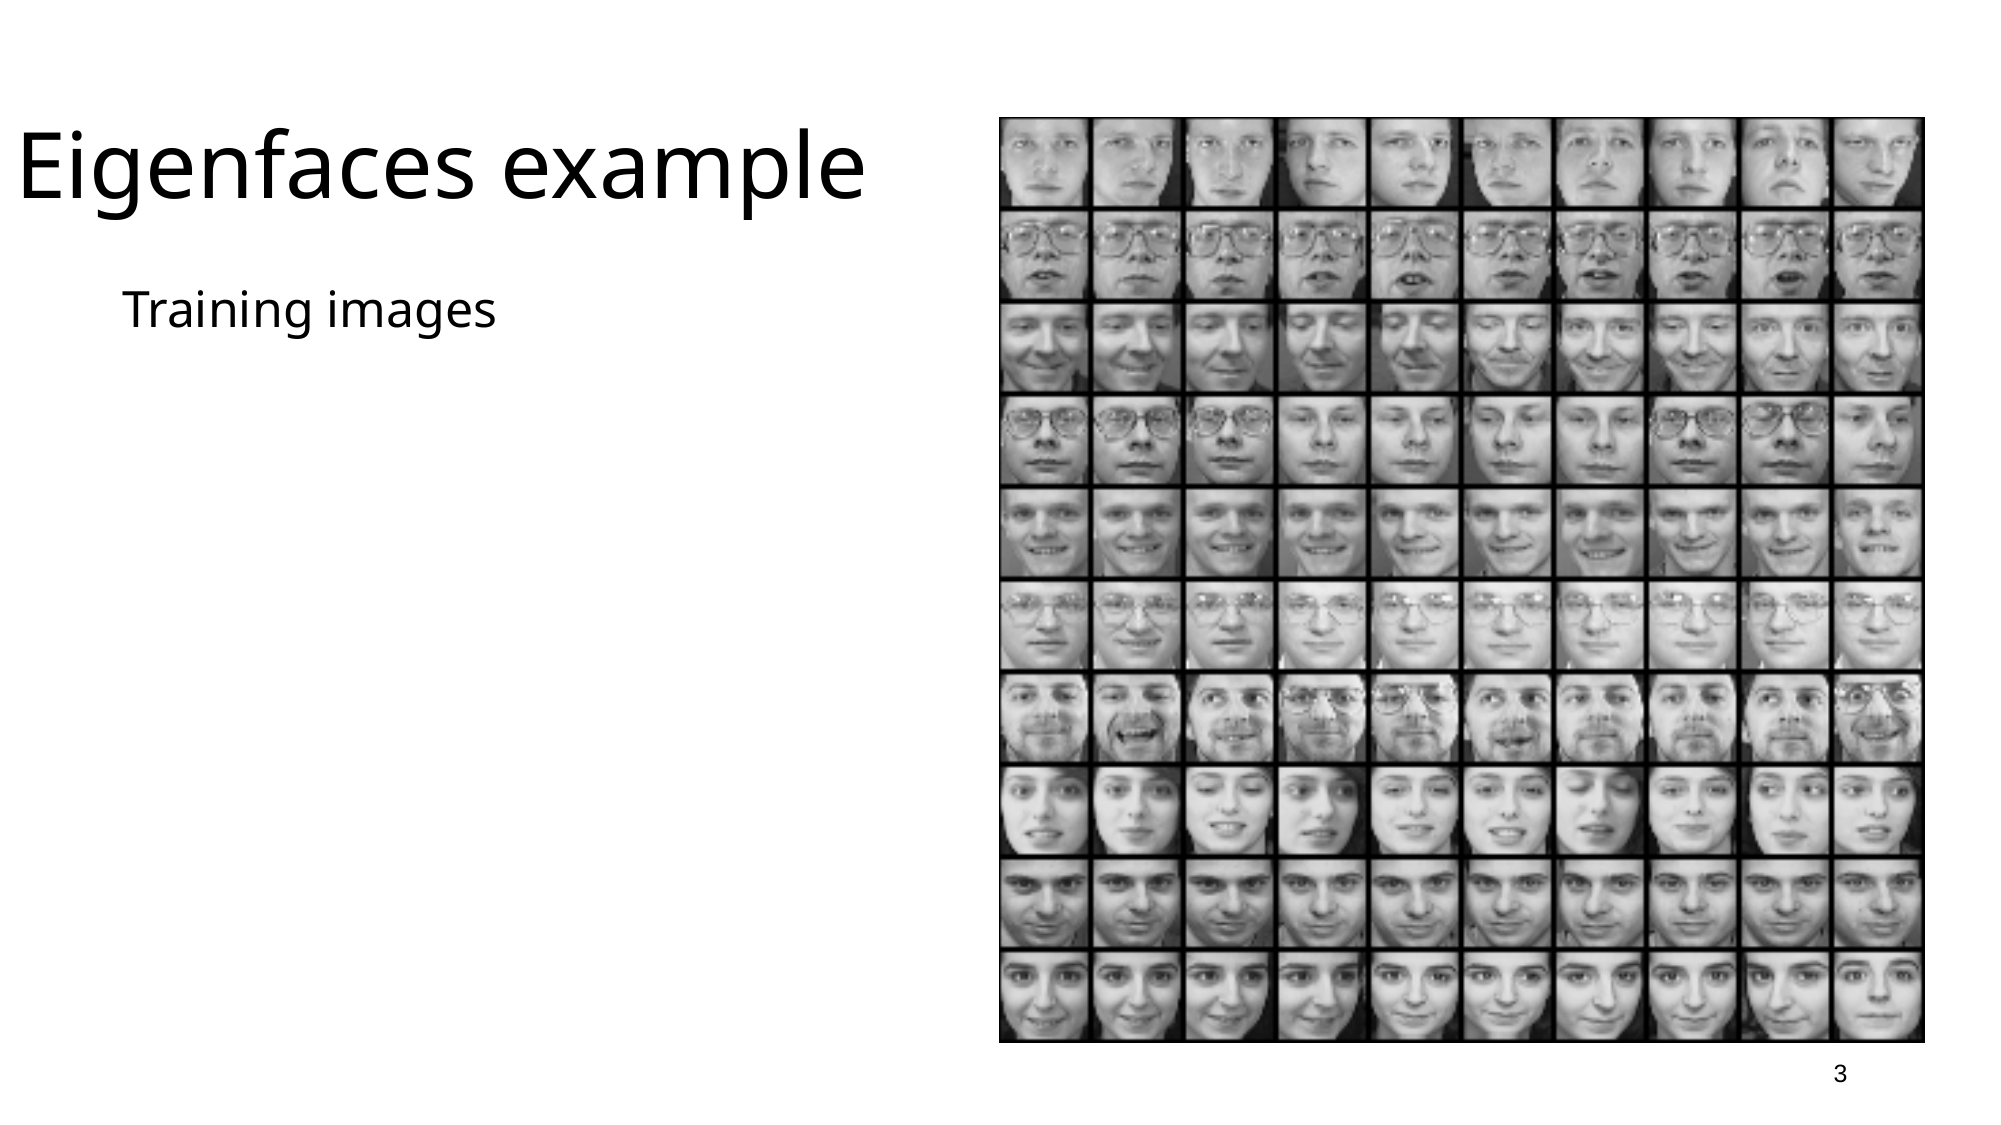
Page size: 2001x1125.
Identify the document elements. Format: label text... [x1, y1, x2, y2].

list Training images [0, 277, 513, 413]
title Eigenfaces example [0, 59, 1725, 278]
slide_number 3 [1412, 1043, 1863, 1103]
picture [999, 117, 1925, 1043]
